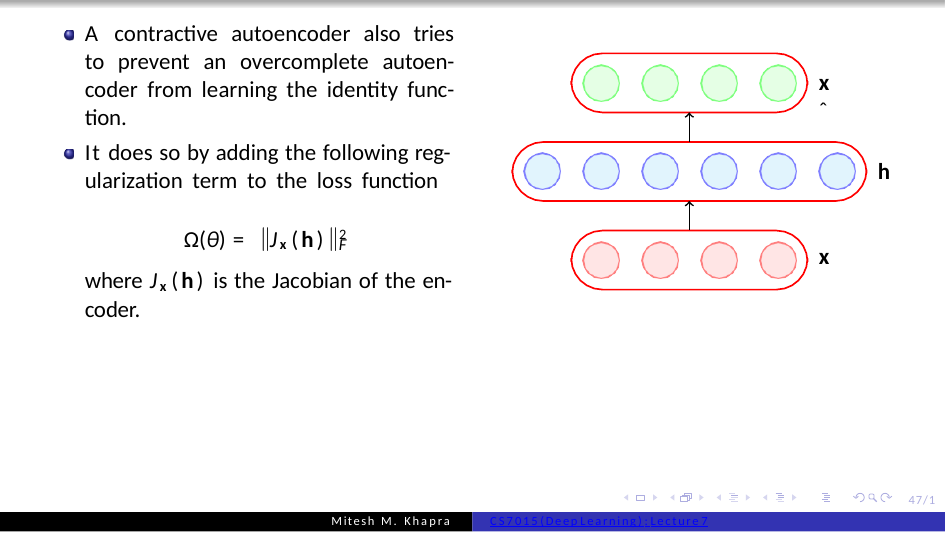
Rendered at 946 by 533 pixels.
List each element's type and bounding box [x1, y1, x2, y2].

picture [329, 227, 337, 252]
text_box [0, 511, 946, 532]
text_box [906, 493, 942, 508]
text_box [78, 262, 460, 322]
picture [62, 30, 74, 42]
text_box [875, 154, 895, 184]
text_box [177, 220, 354, 254]
text_box [82, 135, 455, 193]
picture [62, 149, 74, 161]
picture [0, 0, 945, 8]
picture [261, 227, 269, 252]
text_box [511, 52, 868, 291]
title [82, 16, 455, 130]
